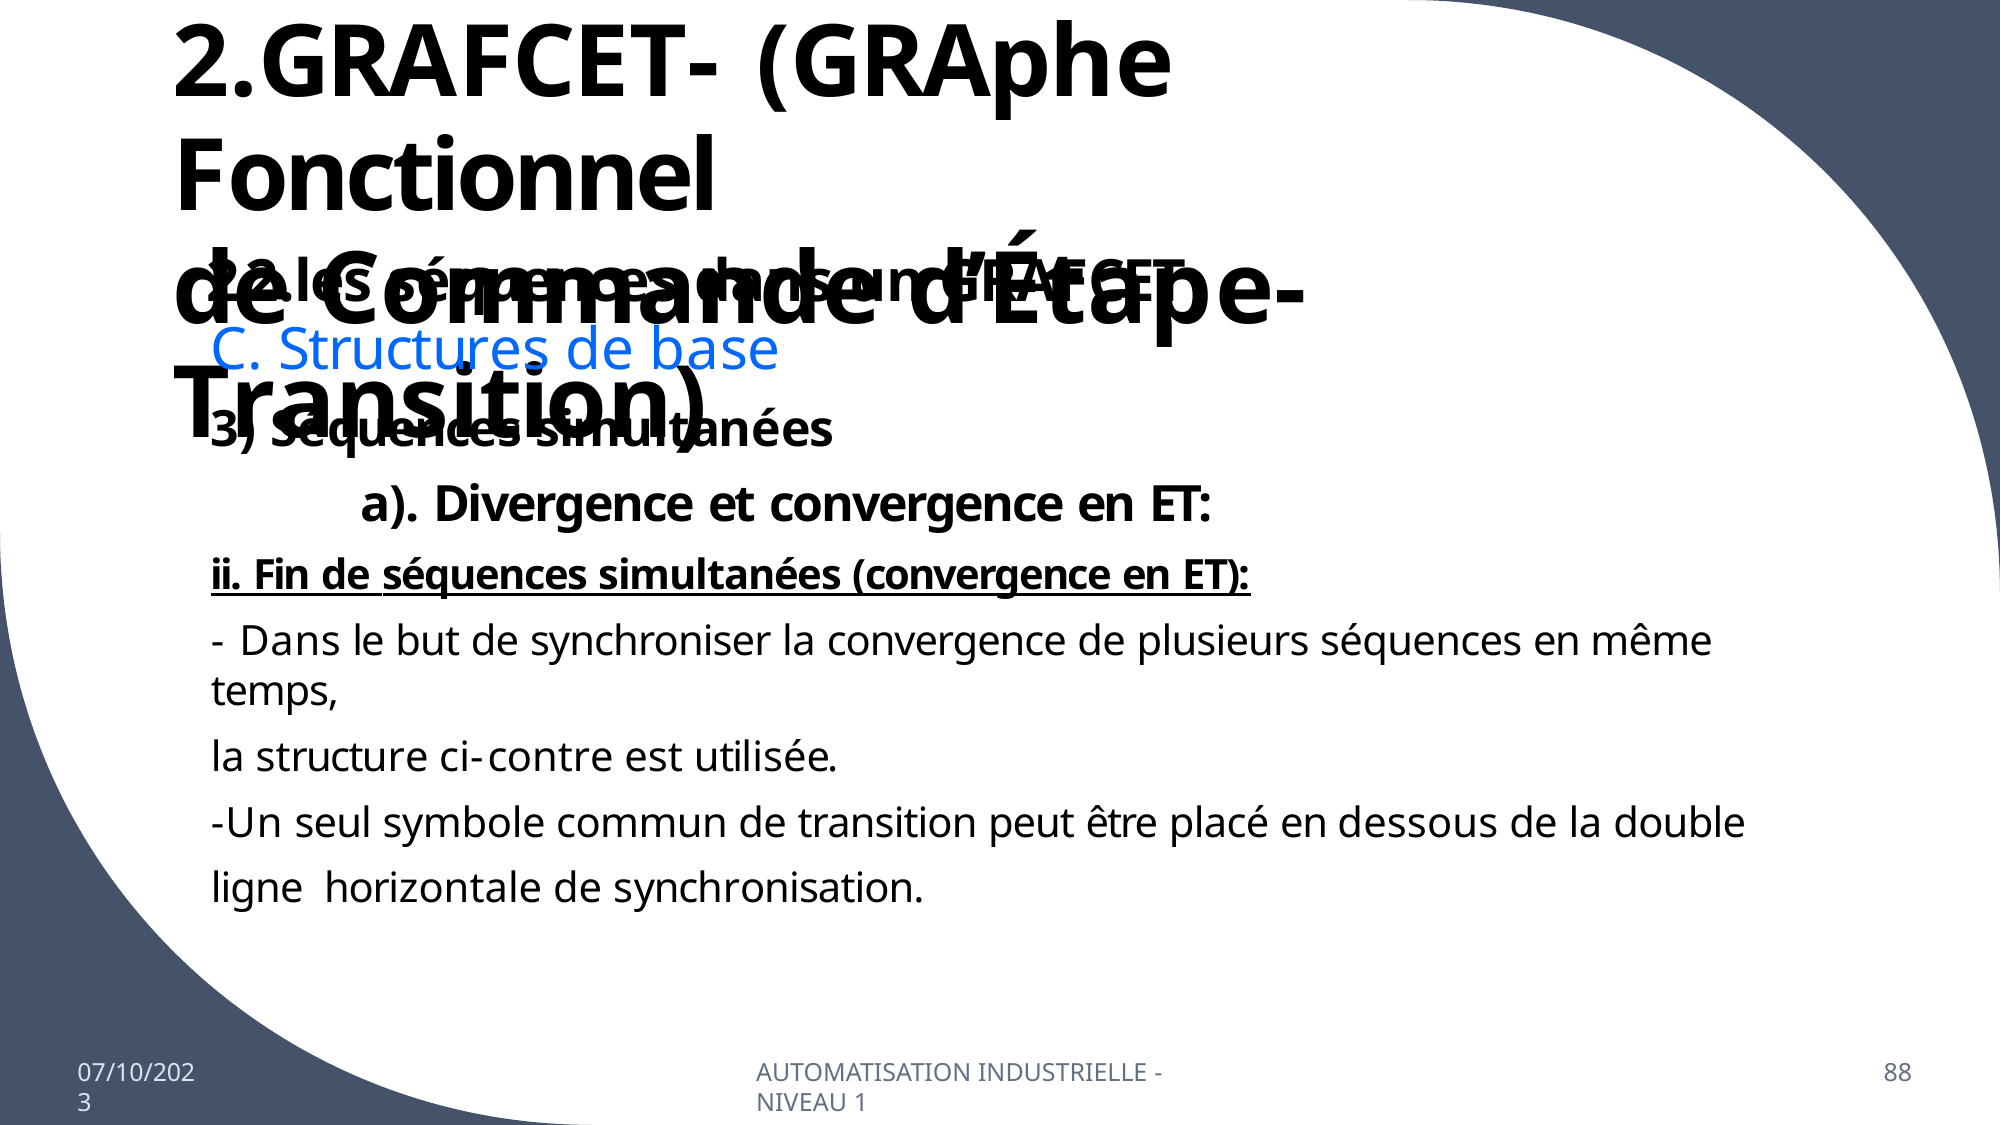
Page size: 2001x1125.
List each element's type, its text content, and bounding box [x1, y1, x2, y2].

footer AUTOMATISATION INDUSTRIELLE - NIVEAU 1 [753, 1055, 1247, 1125]
title 2.GRAFCET- (GRAphe Fonctionnel de Commande d’Étape-Transition) [170, 0, 1685, 459]
slide_number 88 [1877, 1055, 1930, 1125]
text_box 2.2.les séquences dans un GRAFCET C. Structures de base 3) Séquences simultanées a). Divergence et convergence en ET: ii. Fin de séquences simultanées (convergence en ET): - Dans le but de synchroniser la convergence de plusieurs séquences en même temps, la structure ci-contre est utilisée. -Un seul symbole commun de transition peut être placé en dessous de la double ligne horizontale de synchronisation. [204, 241, 1749, 911]
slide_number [75, 1055, 200, 1125]
